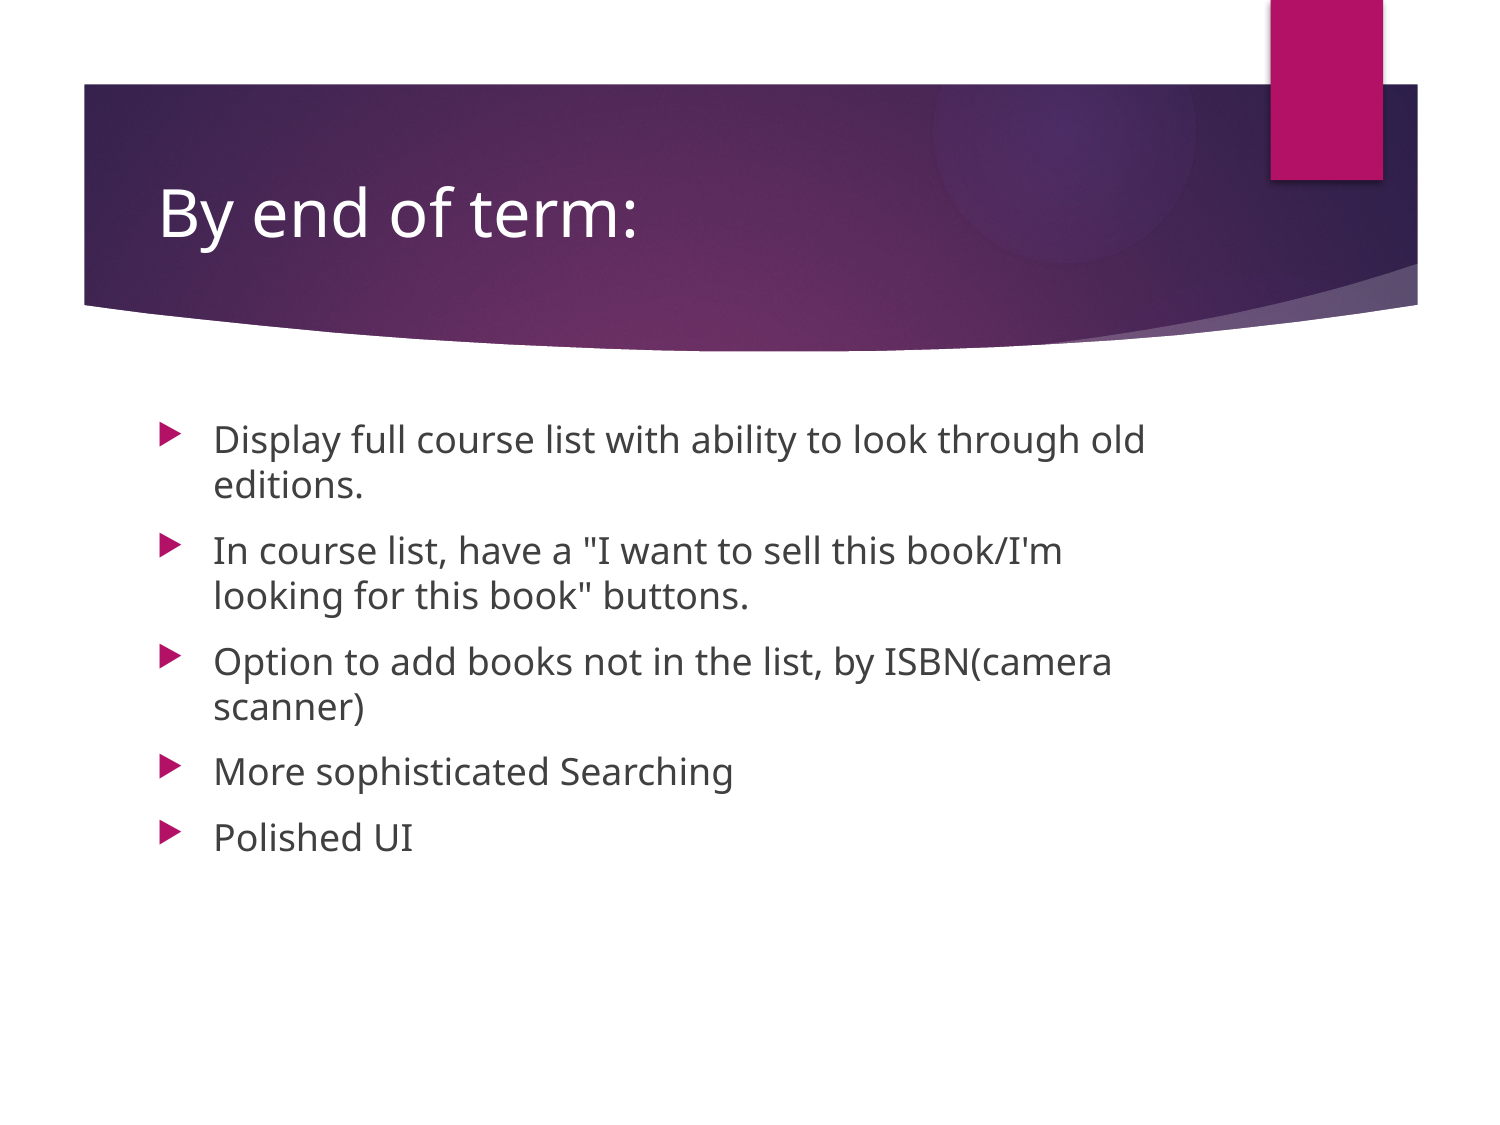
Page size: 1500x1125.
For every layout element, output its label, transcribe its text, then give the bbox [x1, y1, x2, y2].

title By end of term: [142, 152, 1183, 269]
list Display full course list with ability to look through old editions. In course list, have a "I want to sell this book/I'm looking for this book" buttons. Option to add books not in the list, by ISBN(camera scanner) More sophisticated Searching Polished UI [141, 408, 1183, 988]
